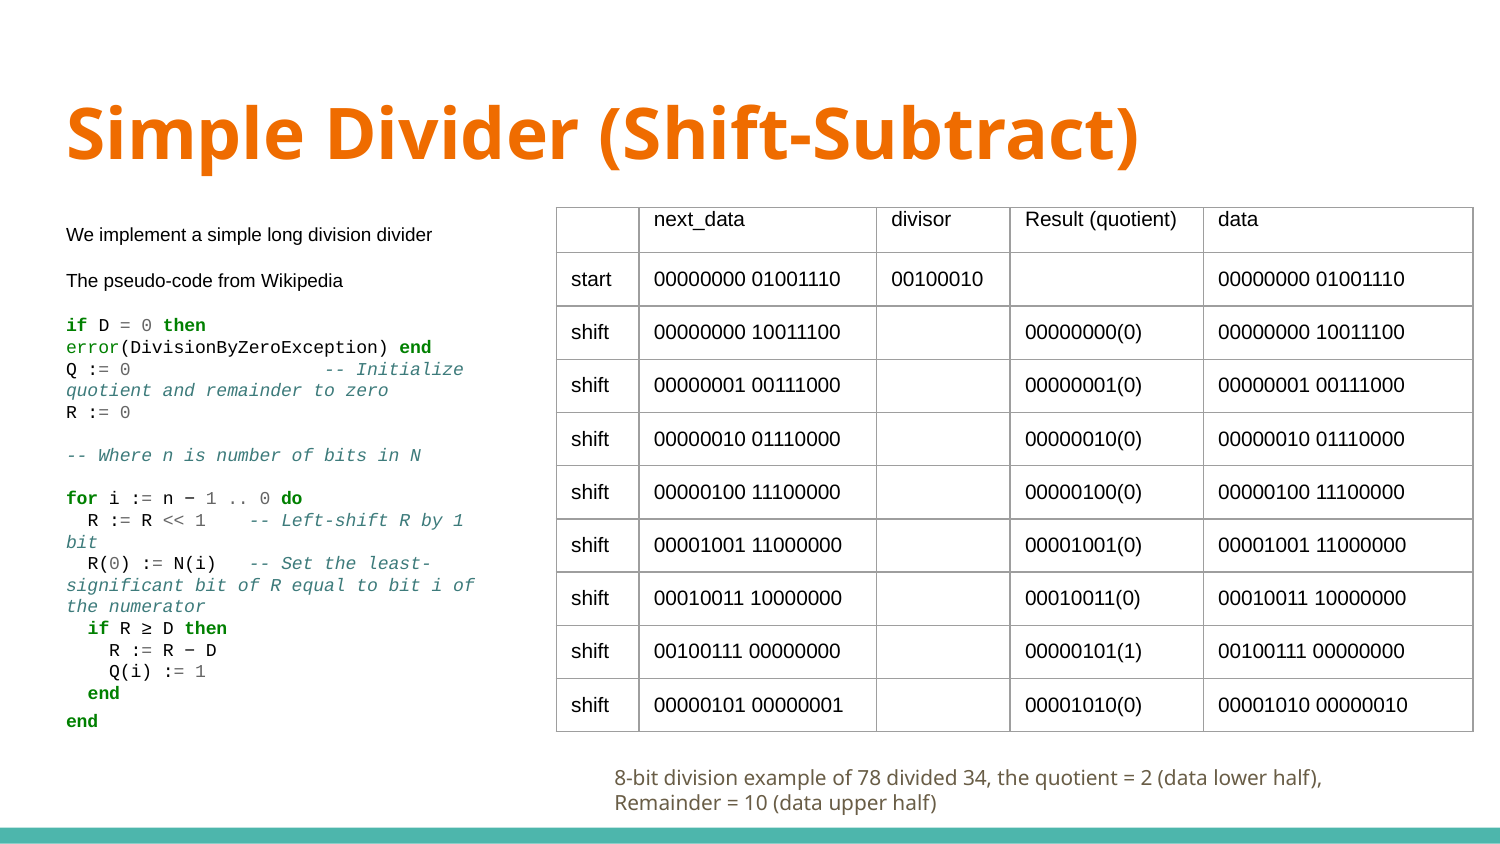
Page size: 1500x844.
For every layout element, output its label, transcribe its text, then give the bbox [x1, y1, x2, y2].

table_cell 00000010 01110000 [640, 413, 876, 465]
table_header [557, 208, 638, 252]
table_cell 00001010 00000010 [1204, 679, 1472, 731]
text_box 8-bit division example of 78 divided 34, the quotient = 2 (data lower half), Remainder = 10 (data upper half) [599, 749, 1449, 824]
table_cell 00000000 10011100 [1204, 307, 1472, 359]
table_cell [1011, 253, 1203, 305]
title Simple Divider (Shift-Subtract) [51, 72, 1449, 189]
table_cell 00000101 00000001 [640, 679, 876, 731]
table_cell shift [557, 307, 638, 359]
table_cell [877, 466, 1009, 518]
table_header Result (quotient) [1011, 208, 1203, 252]
table_cell [877, 413, 1009, 465]
table_cell 00000010(0) [1011, 413, 1203, 465]
table_cell 00010011(0) [1011, 573, 1203, 625]
table_cell 00010011 10000000 [640, 573, 876, 625]
table_cell [877, 520, 1009, 571]
table_cell 00000101(1) [1011, 626, 1203, 678]
table_header divisor [877, 208, 1009, 252]
table_cell 00001001 11000000 [640, 520, 876, 571]
table_cell shift [557, 573, 638, 625]
table_cell 00100111 00000000 [1204, 626, 1472, 678]
table_header data [1204, 208, 1472, 252]
table_cell 00010011 10000000 [1204, 573, 1472, 625]
table_cell 00100111 00000000 [640, 626, 876, 678]
table_cell shift [557, 413, 638, 465]
table_cell [877, 360, 1009, 412]
table_cell 00000000 10011100 [640, 307, 876, 359]
table_cell shift [557, 520, 638, 571]
table_cell 00000100 11100000 [1204, 466, 1472, 518]
table_cell start [557, 253, 638, 305]
table_cell 00001001(0) [1011, 520, 1203, 571]
table_cell 00000010 01110000 [1204, 413, 1472, 465]
table_cell 00000000(0) [1011, 307, 1203, 359]
table_cell 00000001(0) [1011, 360, 1203, 412]
table_cell 00000001 00111000 [1204, 360, 1472, 412]
table_cell [877, 626, 1009, 678]
table_cell 00000100(0) [1011, 466, 1203, 518]
table_cell shift [557, 360, 638, 412]
table_cell shift [557, 626, 638, 678]
table_cell [877, 573, 1009, 625]
table_cell shift [557, 466, 638, 518]
table_cell 00001010(0) [1011, 679, 1203, 731]
table_cell 00000001 00111000 [640, 360, 876, 412]
list We implement a simple long division divider The pseudo-code from Wikipedia if D = 0 then error(DivisionByZeroException) end Q := 0 -- Initialize quotient and remainder to zero R := 0 -- Where n is number of bits in N for i := n − 1 .. 0 do R := R << 1 -- Left-shift R by 1 bit R(0) := N(i) -- Set the least-significant bit of R equal to bit i of the numerator if R ≥ D then R := R − D Q(i) := 1 end end [51, 207, 505, 750]
table_cell 00001001 11000000 [1204, 520, 1472, 571]
table_cell 00000000 01001110 [1204, 253, 1472, 305]
table_cell [877, 307, 1009, 359]
table_cell [877, 679, 1009, 731]
table_header next_data [640, 208, 876, 252]
table_cell shift [557, 679, 638, 731]
table_cell 00100010 [877, 253, 1009, 305]
table_cell 00000000 01001110 [640, 253, 876, 305]
table_cell 00000100 11100000 [640, 466, 876, 518]
